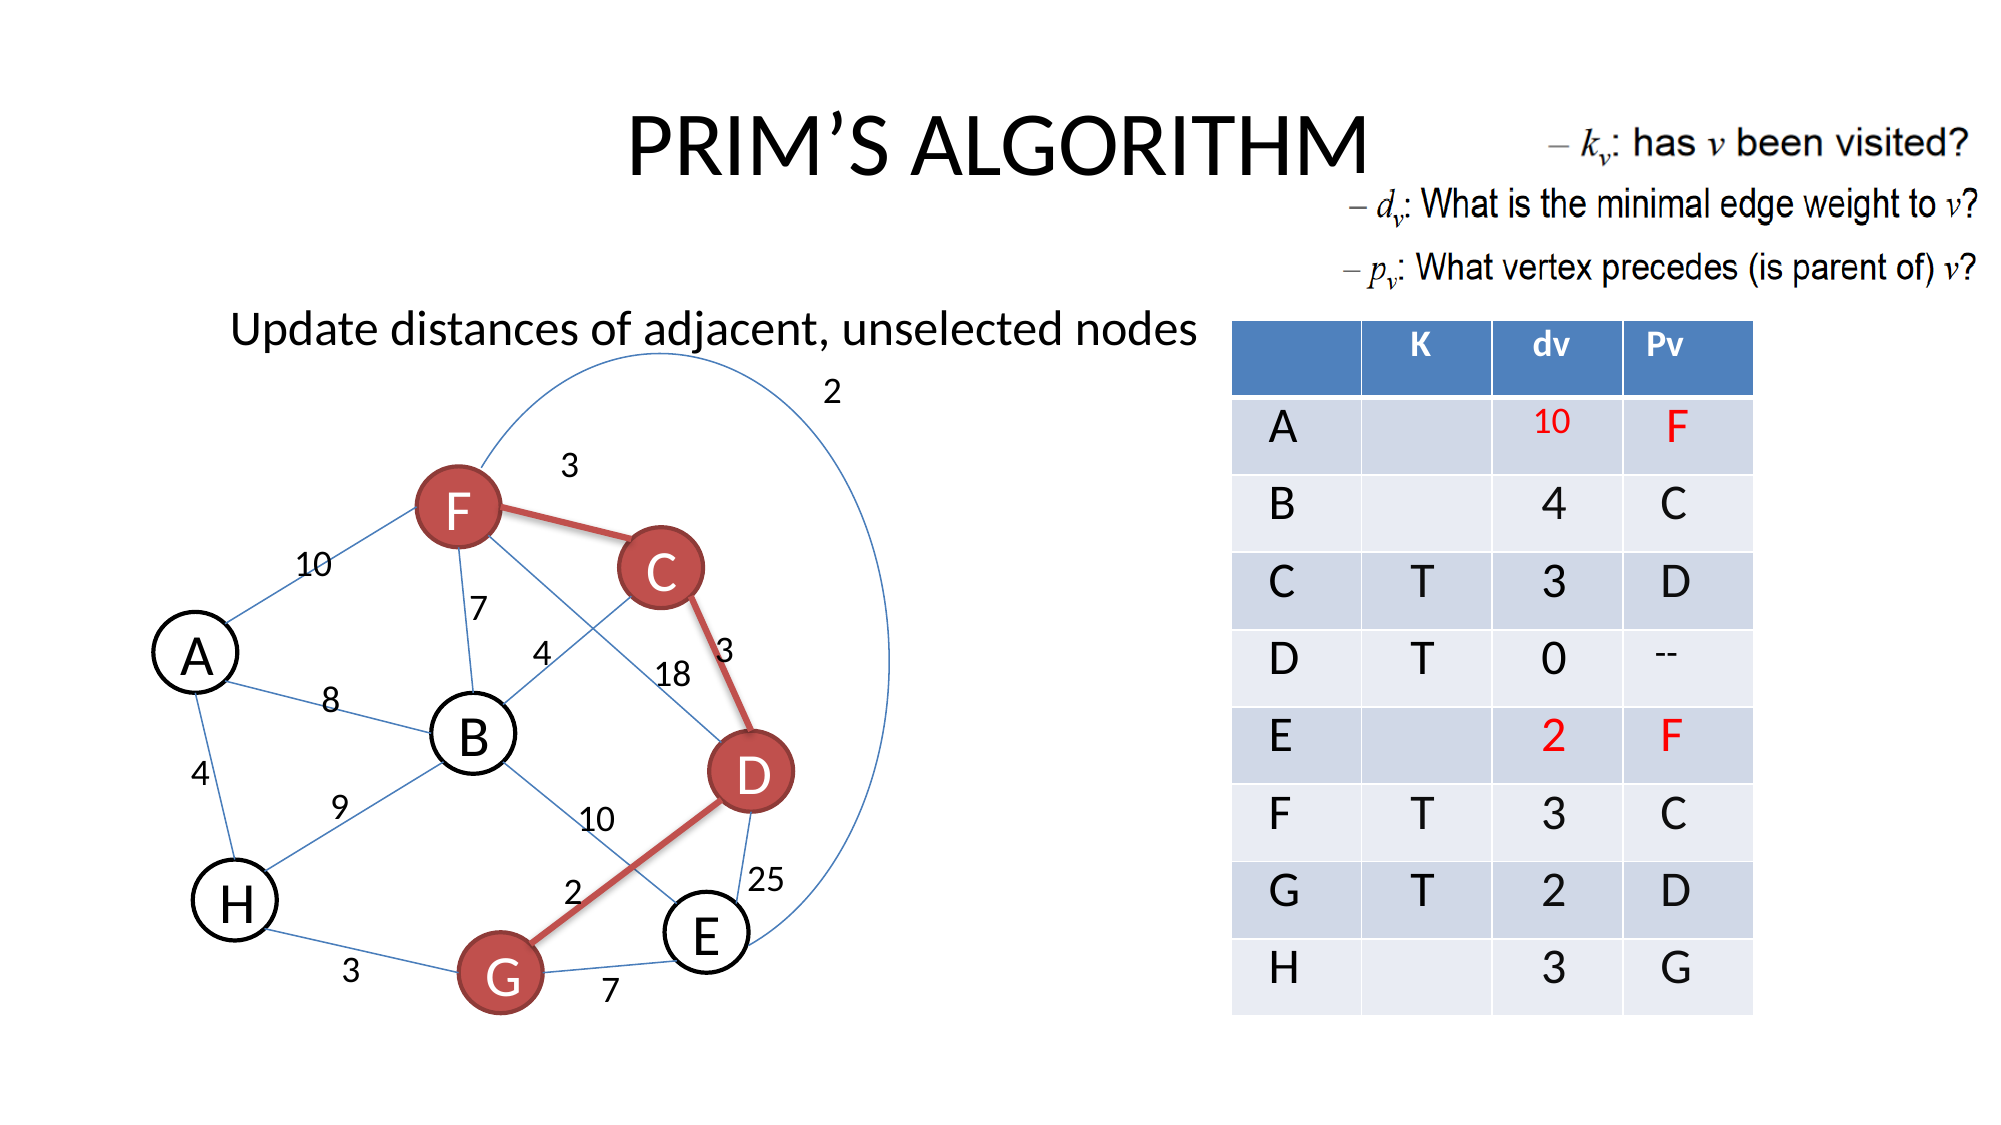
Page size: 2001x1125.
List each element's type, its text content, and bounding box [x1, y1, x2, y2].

table_cell [1362, 708, 1491, 783]
table_cell T [1362, 631, 1491, 706]
table_cell 2 [1493, 862, 1622, 938]
table_cell 2 [1493, 708, 1622, 783]
table_cell [1362, 400, 1491, 474]
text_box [1296, 115, 2000, 296]
table_cell D [1232, 631, 1361, 706]
table_cell 0 [1493, 631, 1622, 706]
table_cell E [1232, 708, 1361, 783]
table_cell D [1624, 553, 1753, 629]
table_cell T [1362, 785, 1491, 861]
table_header dv [1493, 321, 1622, 395]
table_cell C [1624, 785, 1753, 861]
table_cell 3 [1493, 940, 1622, 1015]
table_cell 4 [1493, 476, 1622, 551]
table_cell F [1624, 400, 1753, 474]
table_cell 3 [1493, 785, 1622, 861]
table_cell [1362, 940, 1491, 1015]
title PRIM’S ALGORITHM [99, 45, 1900, 233]
table_cell -- [1624, 631, 1753, 706]
table_cell 3 [1493, 553, 1622, 629]
table_cell D [1624, 862, 1753, 938]
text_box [152, 353, 890, 1017]
table_cell G [1624, 940, 1753, 1015]
table_cell 10 [1493, 400, 1622, 474]
table_cell C [1624, 476, 1753, 551]
table_cell H [1232, 940, 1361, 1015]
table_header [1232, 321, 1361, 395]
table_cell B [1232, 476, 1361, 551]
table_cell C [1232, 553, 1361, 629]
table_cell [1362, 476, 1491, 551]
table_cell T [1362, 862, 1491, 938]
table_cell T [1362, 553, 1491, 629]
table_cell F [1624, 708, 1753, 783]
list Update distances of adjacent, unselected nodes [214, 287, 1940, 1053]
table_cell A [1232, 400, 1361, 474]
table_cell G [1232, 862, 1361, 938]
table_header Pv [1624, 321, 1753, 395]
table_cell F [1232, 785, 1361, 861]
table_header K [1362, 321, 1491, 395]
